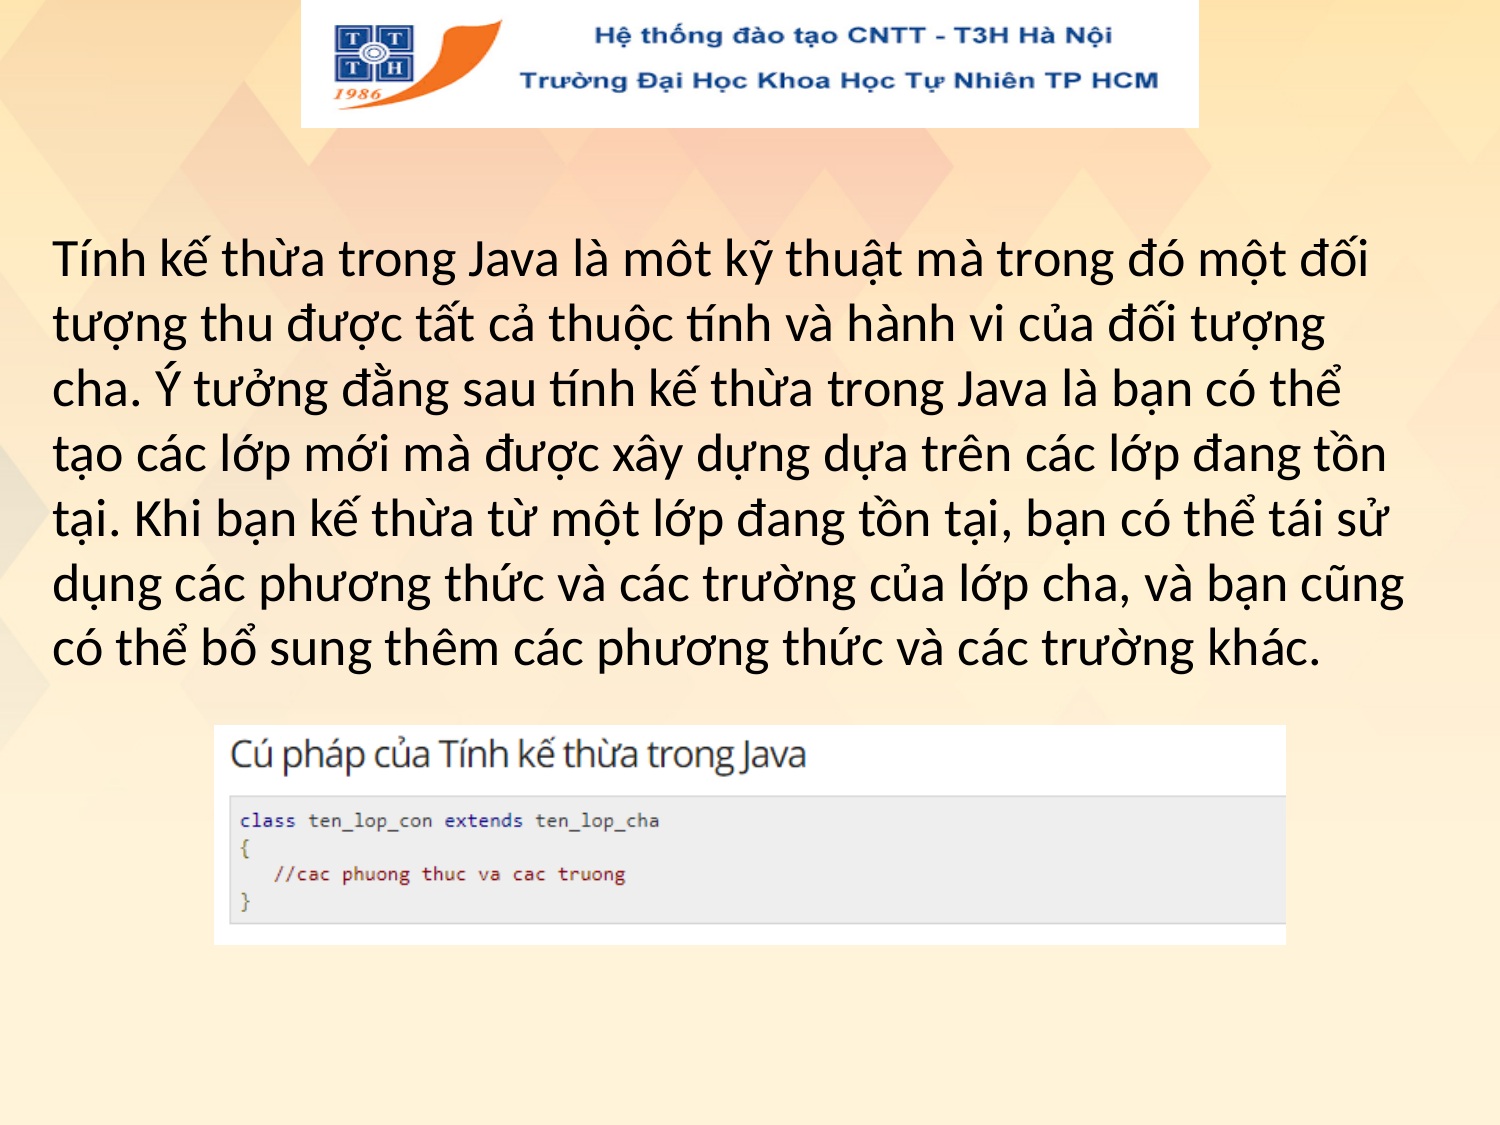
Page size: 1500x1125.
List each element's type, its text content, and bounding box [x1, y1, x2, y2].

picture [0, 0, 1500, 1125]
text_box Tính kế thừa trong Java là môt kỹ thuật mà trong đó một đối tượng thu được tất cả thuộc tính và hành vi của đối tượng cha. Ý tưởng đằng sau tính kế thừa trong Java là bạn có thể tạo các lớp mới mà được xây dựng dựa trên các lớp đang tồn tại. Khi bạn kế thừa từ một lớp đang tồn tại, bạn có thể tái sử dụng các phương thức và các trường của lớp cha, và bạn cũng có thể bổ sung thêm các phương thức và các trường khác. [37, 180, 1425, 719]
